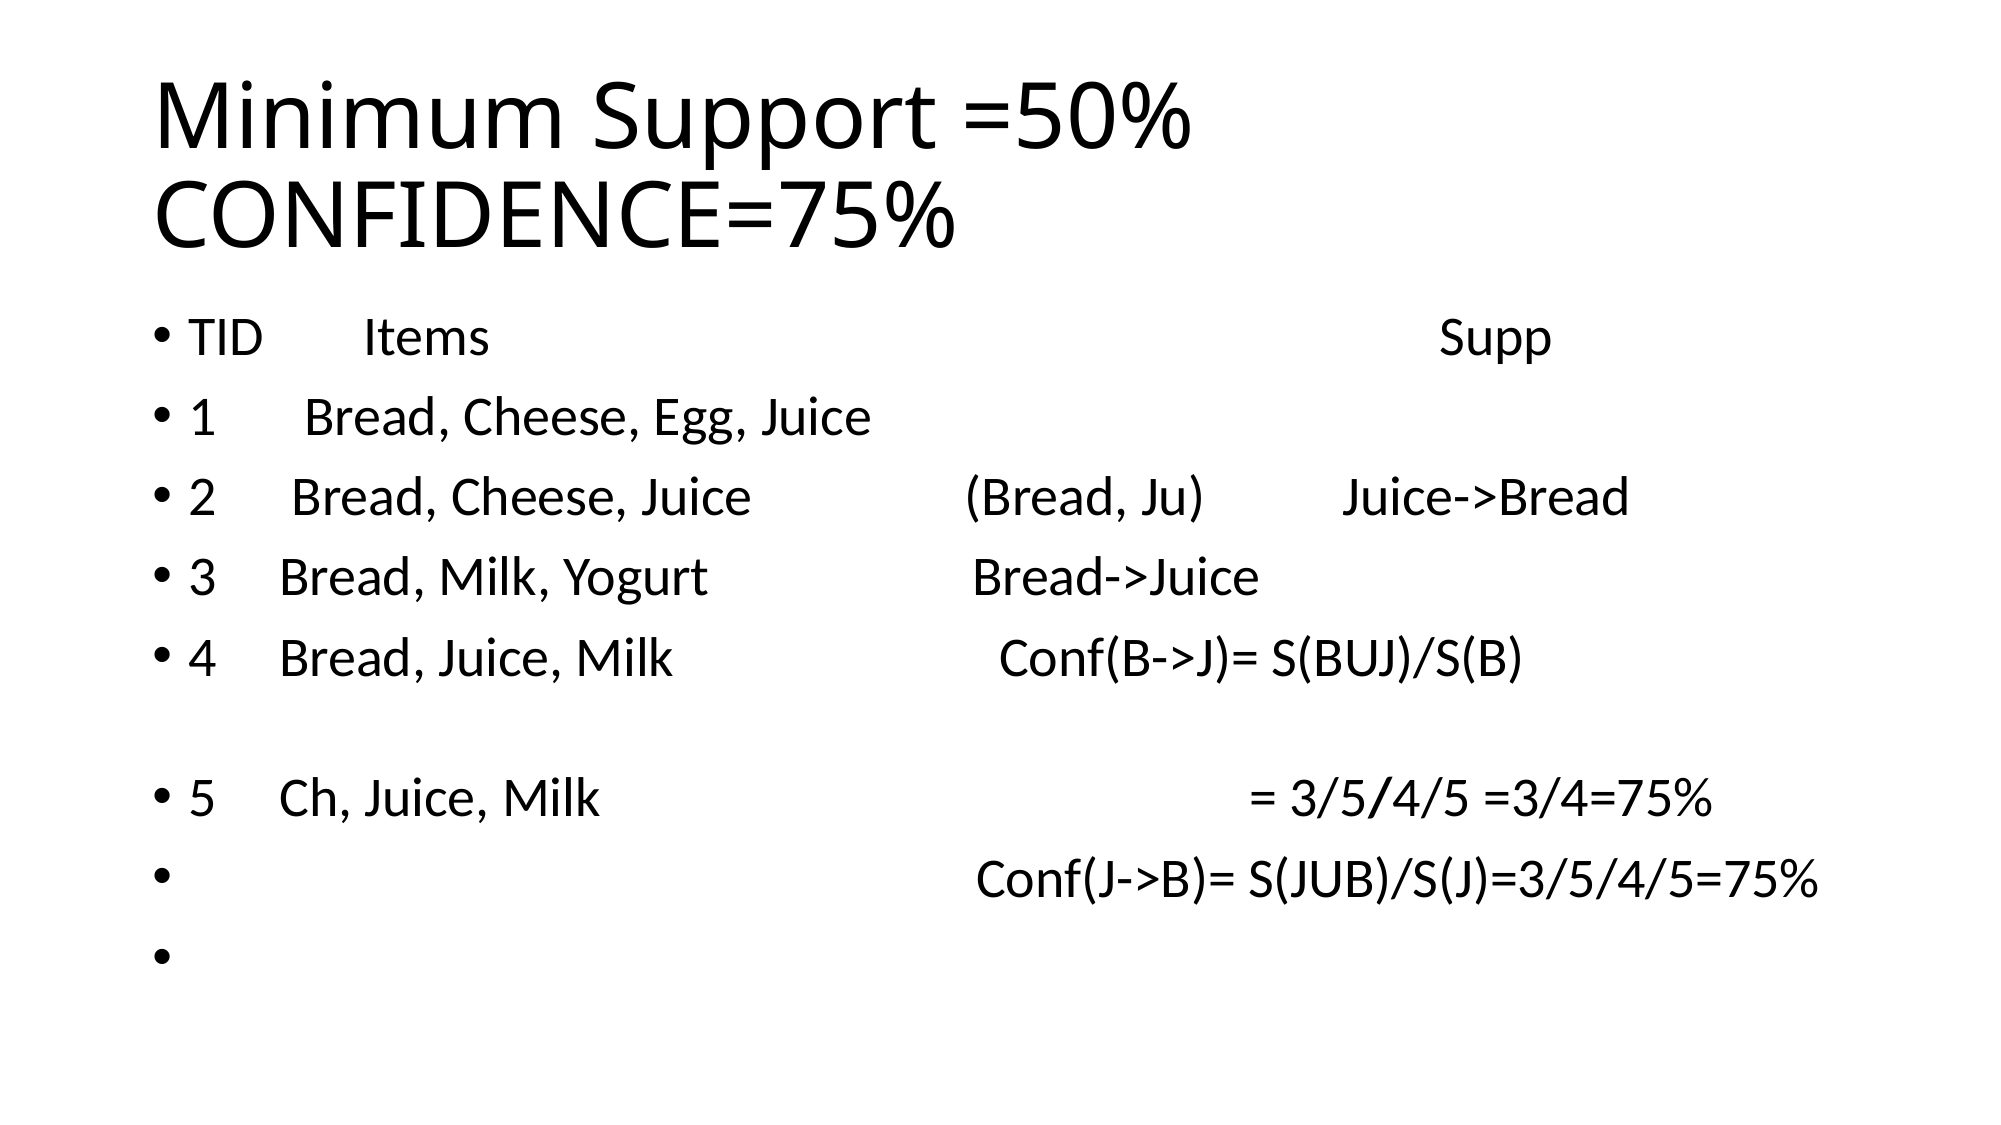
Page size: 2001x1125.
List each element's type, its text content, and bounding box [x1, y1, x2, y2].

list TID Items Supp 1 Bread, Cheese, Egg, Juice 2 Bread, Cheese, Juice (Bread, Ju) Juice->Bread 3 Bread, Milk, Yogurt Bread->Juice 4 Bread, Juice, Milk Conf(B->J)= S(BUJ)/S(B) 5 Ch, Juice, Milk = 3/5/4/5 =3/4=75% Conf(J->B)= S(JUB)/S(J)=3/5/4/5=75% [137, 299, 1863, 1014]
title Minimum Support =50% CONFIDENCE=75% [137, 59, 1863, 278]
